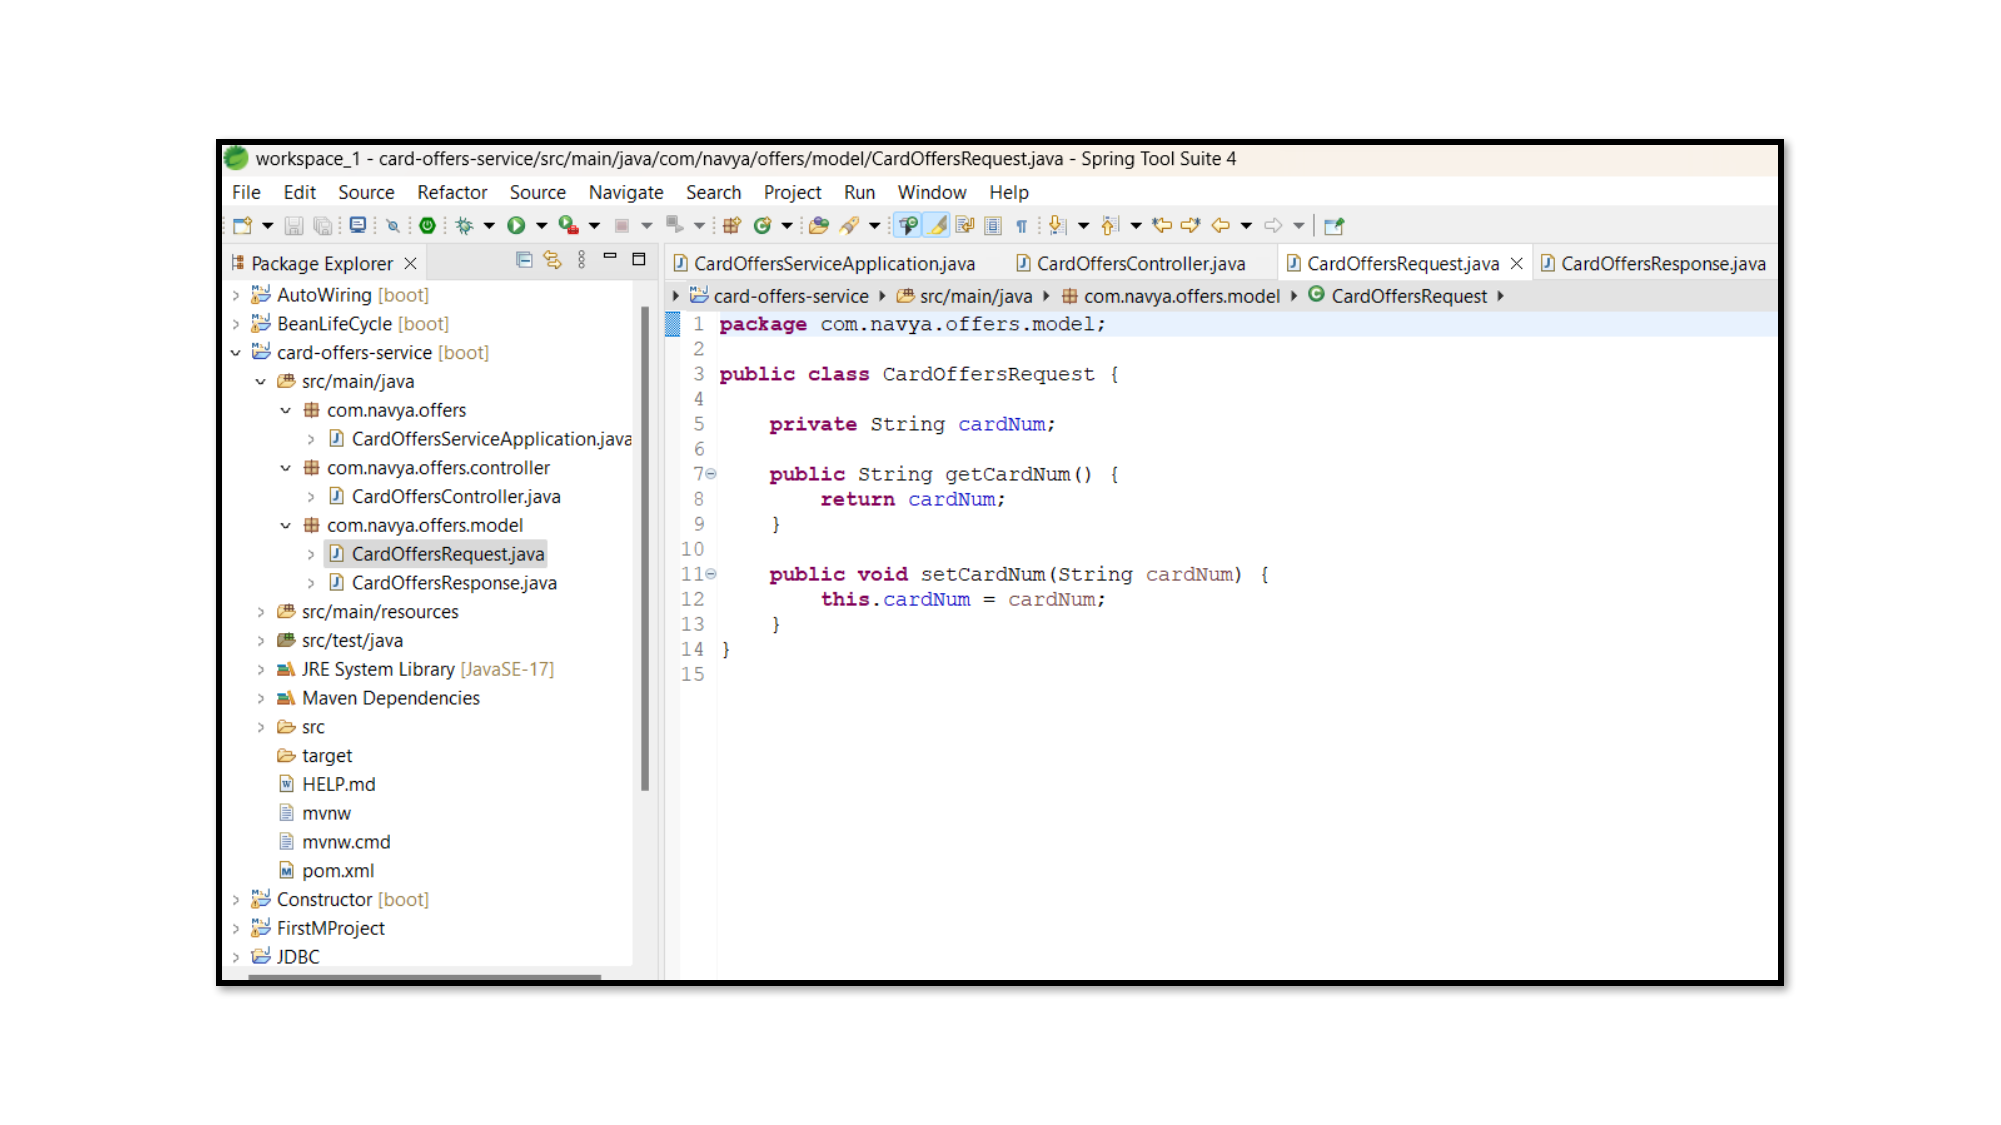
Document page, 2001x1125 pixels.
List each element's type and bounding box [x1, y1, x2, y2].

picture [221, 144, 1779, 981]
